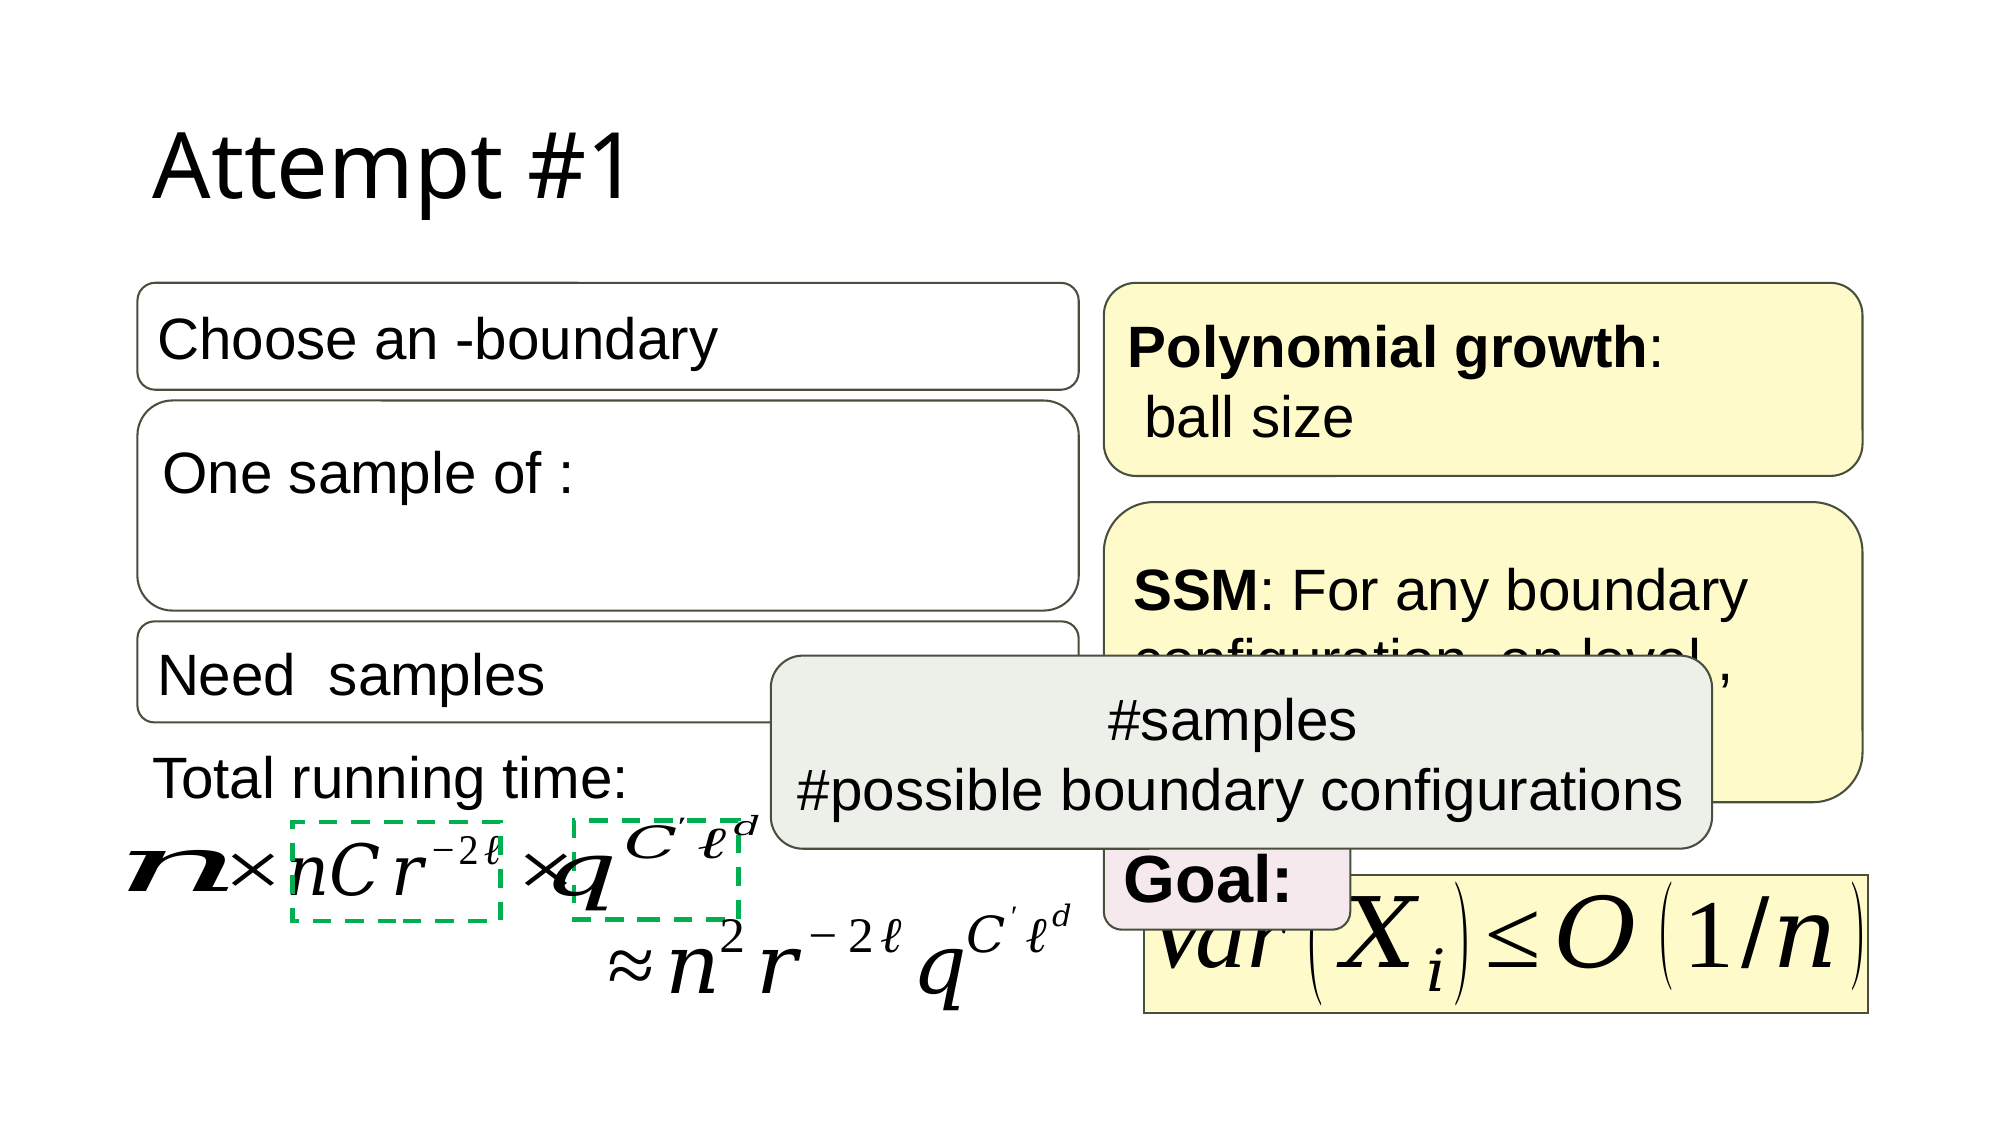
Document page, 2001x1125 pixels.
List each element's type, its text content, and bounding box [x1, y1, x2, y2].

text_box Goal: [1102, 850, 1352, 931]
text_box [292, 821, 501, 922]
title Attempt #1 [137, 59, 1863, 278]
text_box [573, 819, 739, 920]
text_box Total running time: [137, 733, 659, 818]
